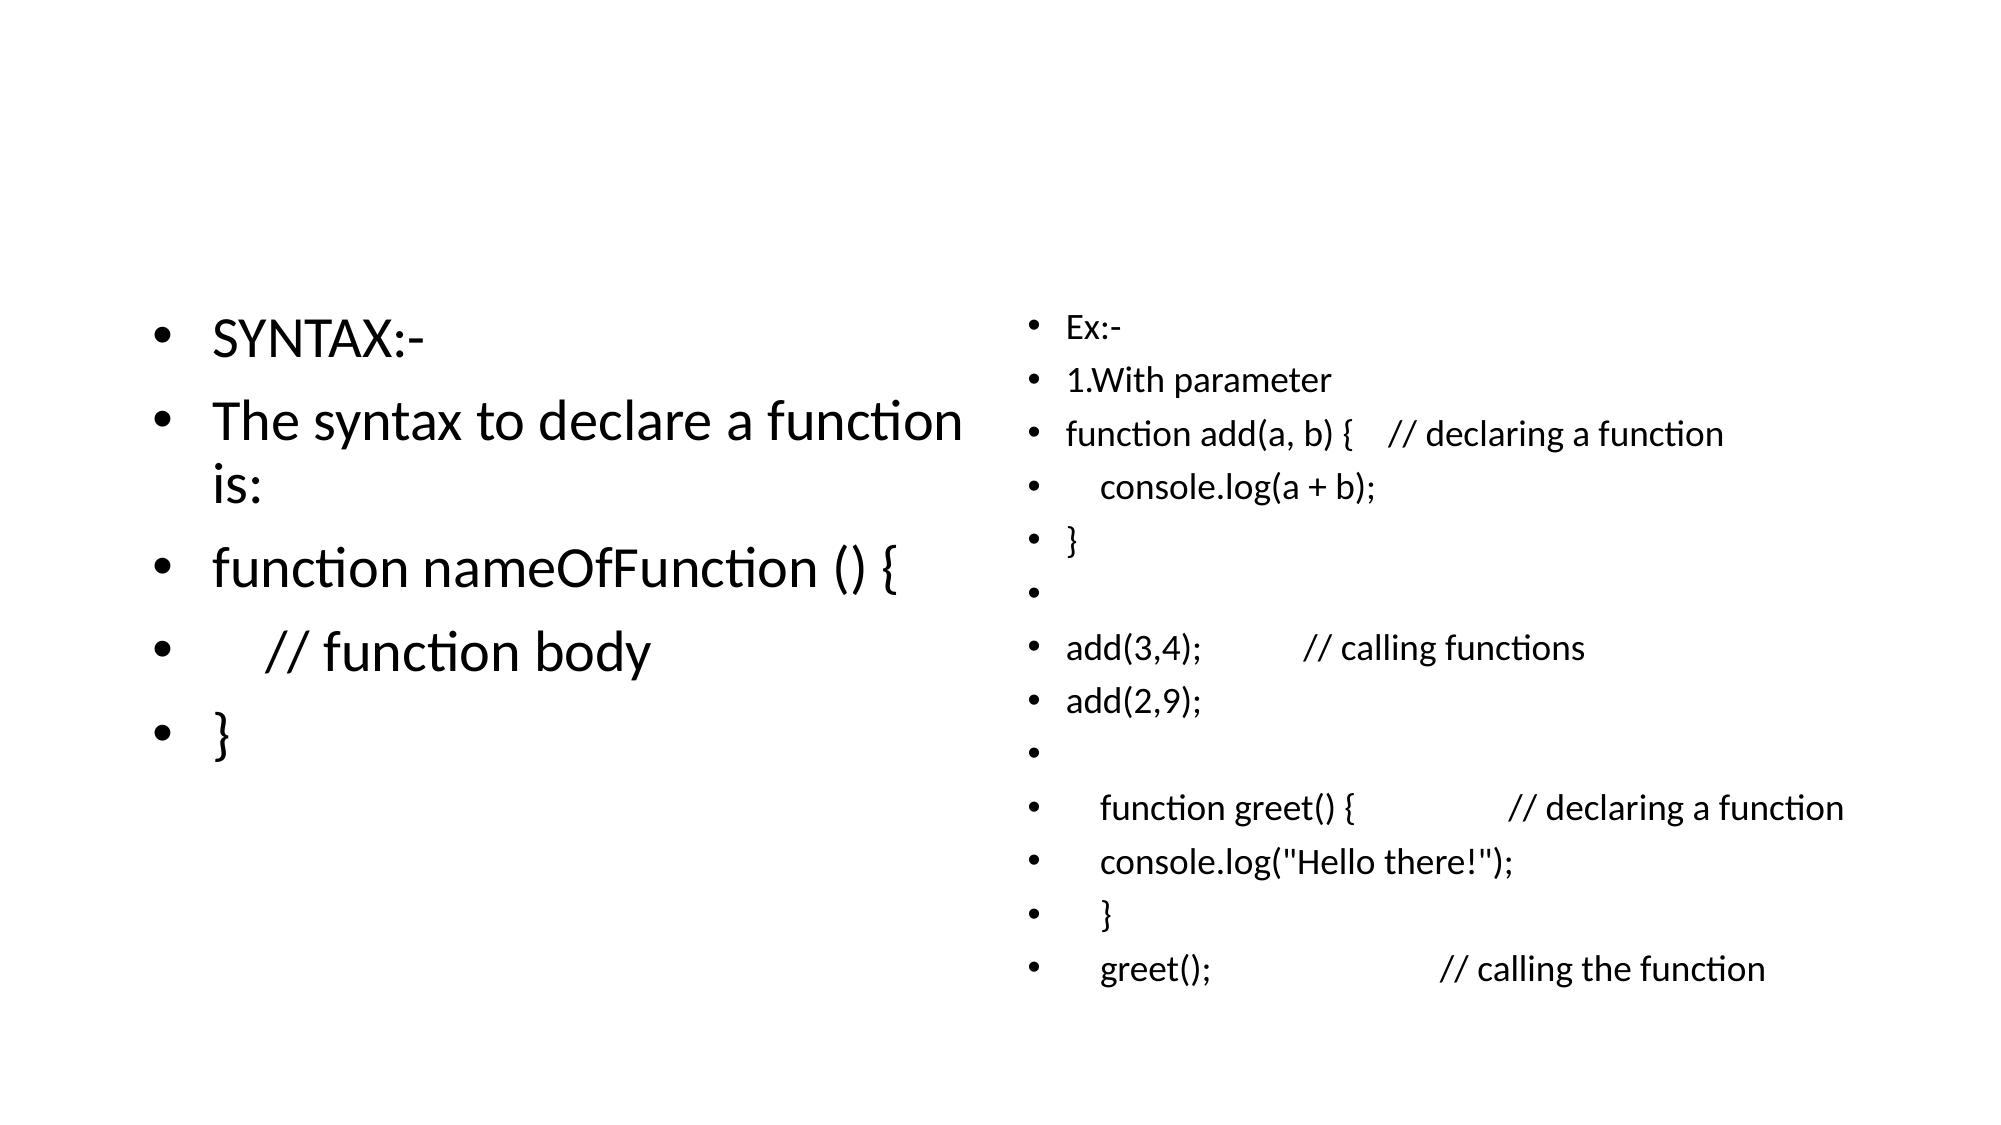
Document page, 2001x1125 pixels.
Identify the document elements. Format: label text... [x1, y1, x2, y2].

list Ex:- 1.With parameter function add(a, b) { // declaring a function console.log(a + b); } add(3,4); // calling functions add(2,9); function greet() { // declaring a function console.log("Hello there!"); } greet(); // calling the function [1012, 299, 1863, 1014]
list SYNTAX:- The syntax to declare a function is: function nameOfFunction () { // function body } [137, 299, 988, 1014]
